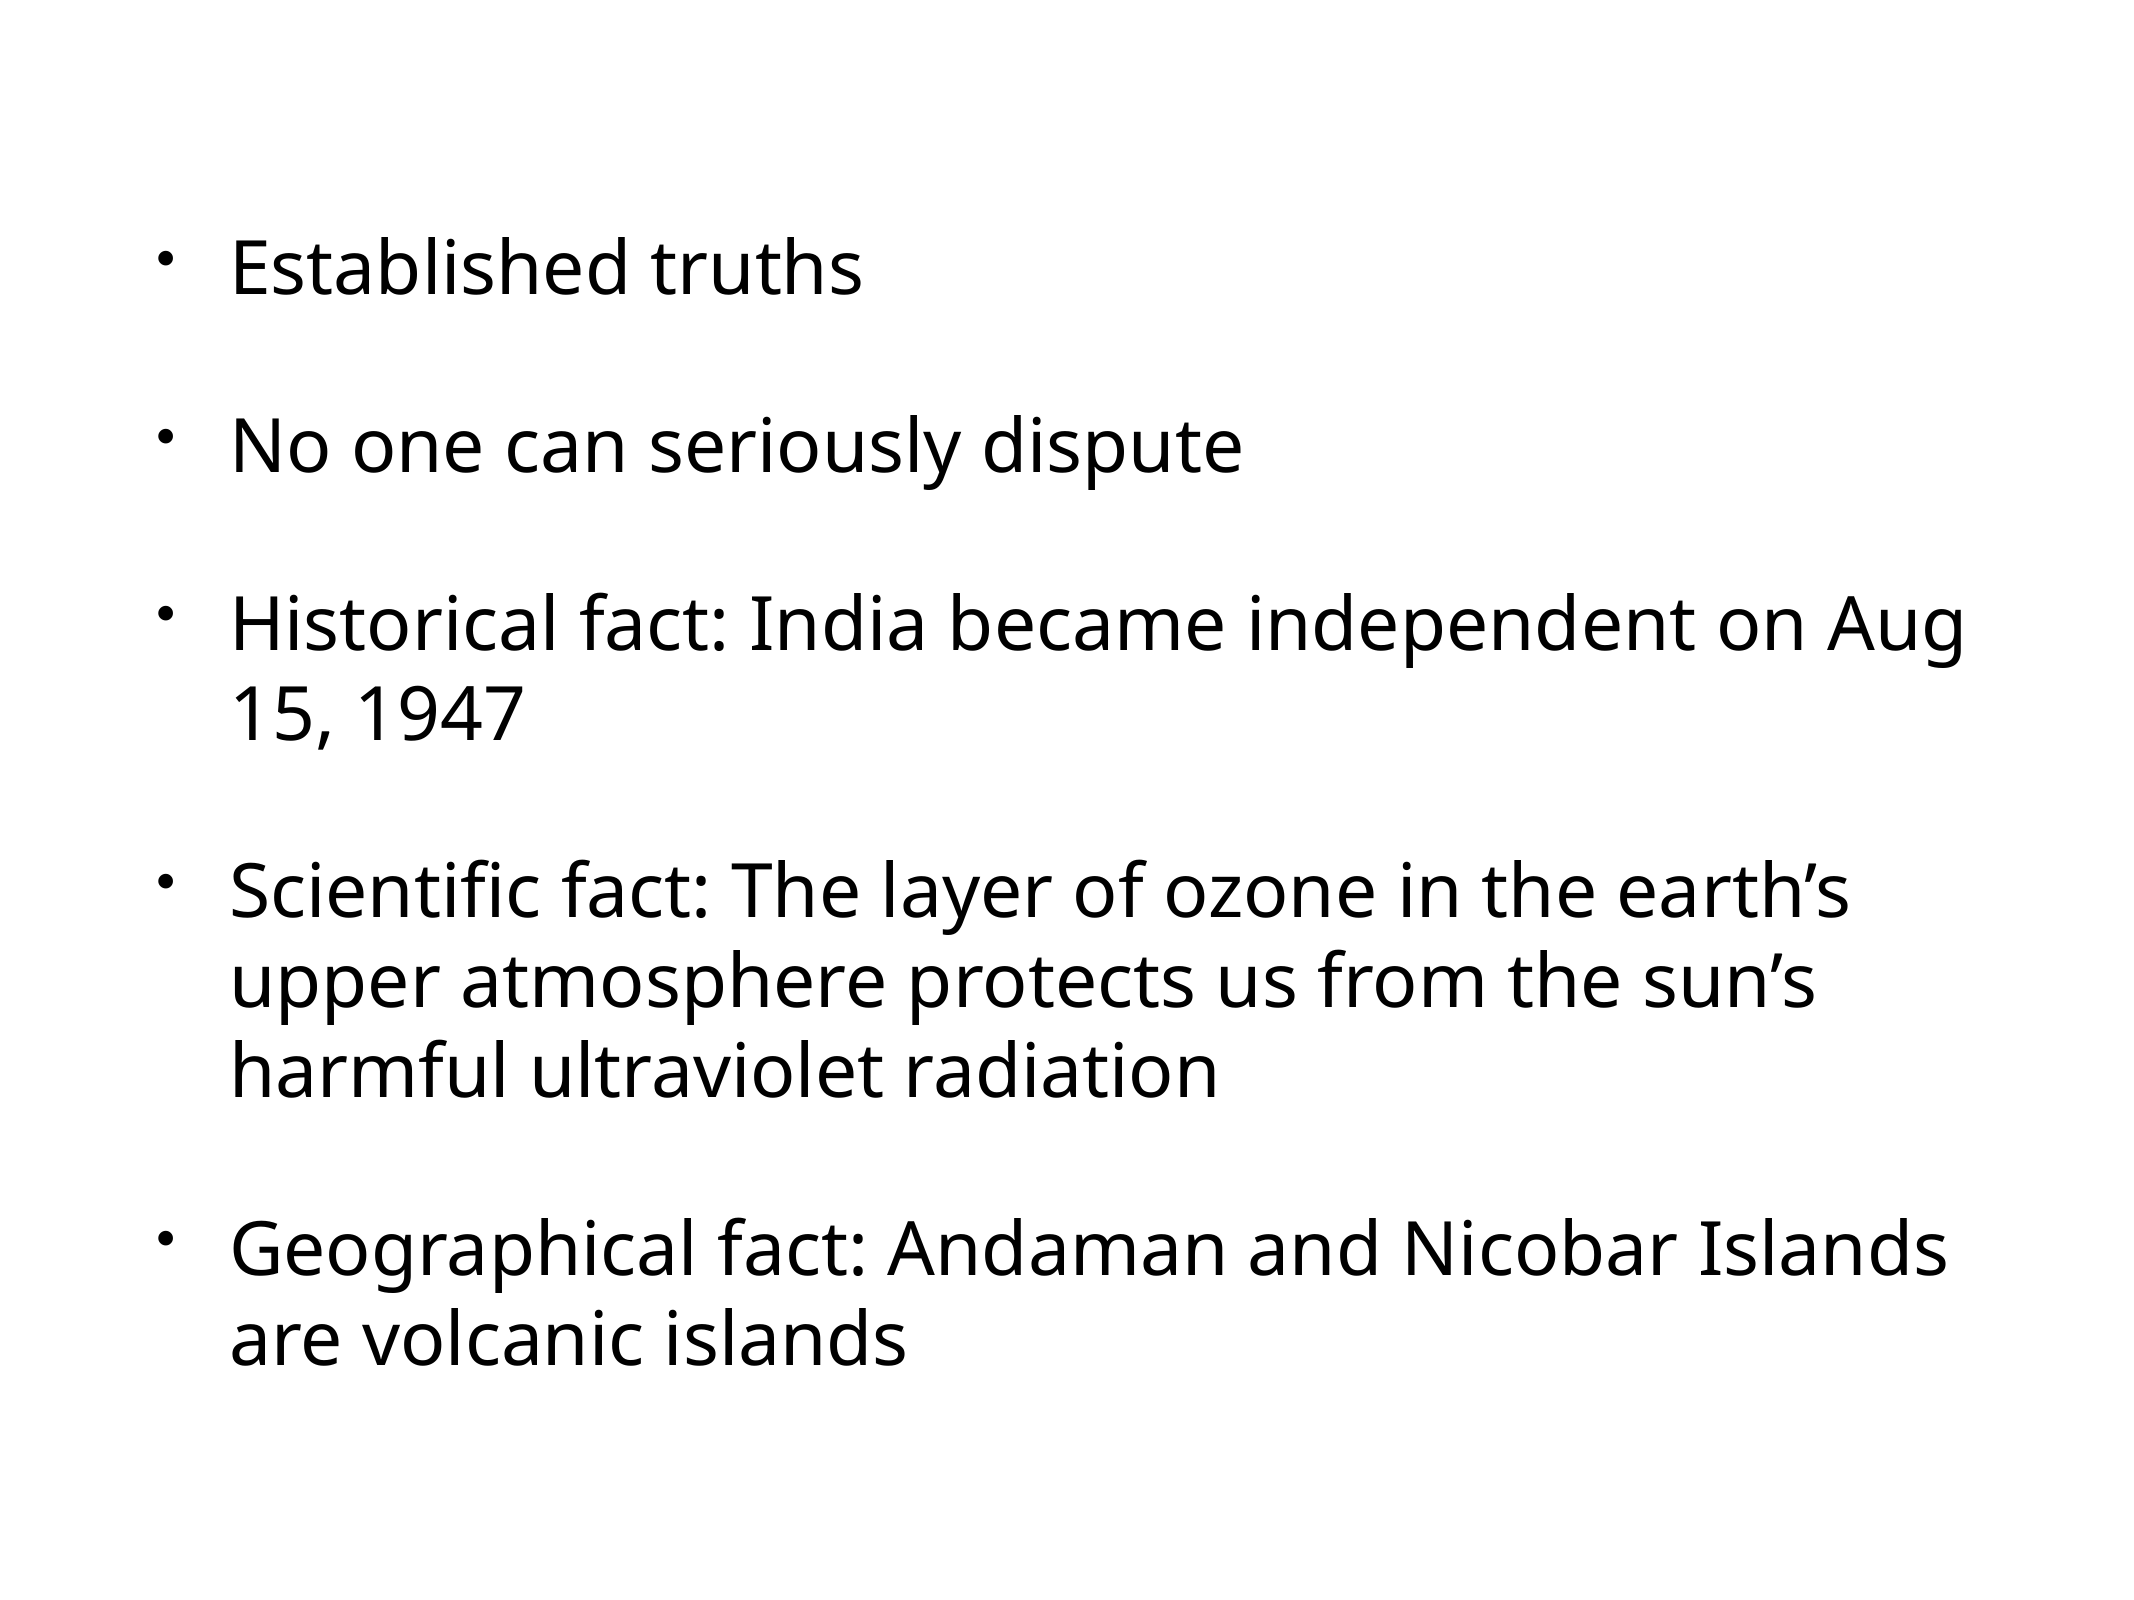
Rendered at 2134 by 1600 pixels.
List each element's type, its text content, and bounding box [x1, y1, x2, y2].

list Established truths No one can seriously dispute Historical fact: India became independent on Aug 15, 1947 Scientific fact: The layer of ozone in the earth’s upper atmosphere protects us from the sun’s harmful ultraviolet radiation Geographical fact: Andaman and Nicobar Islands are volcanic islands [155, 207, 1978, 1393]
